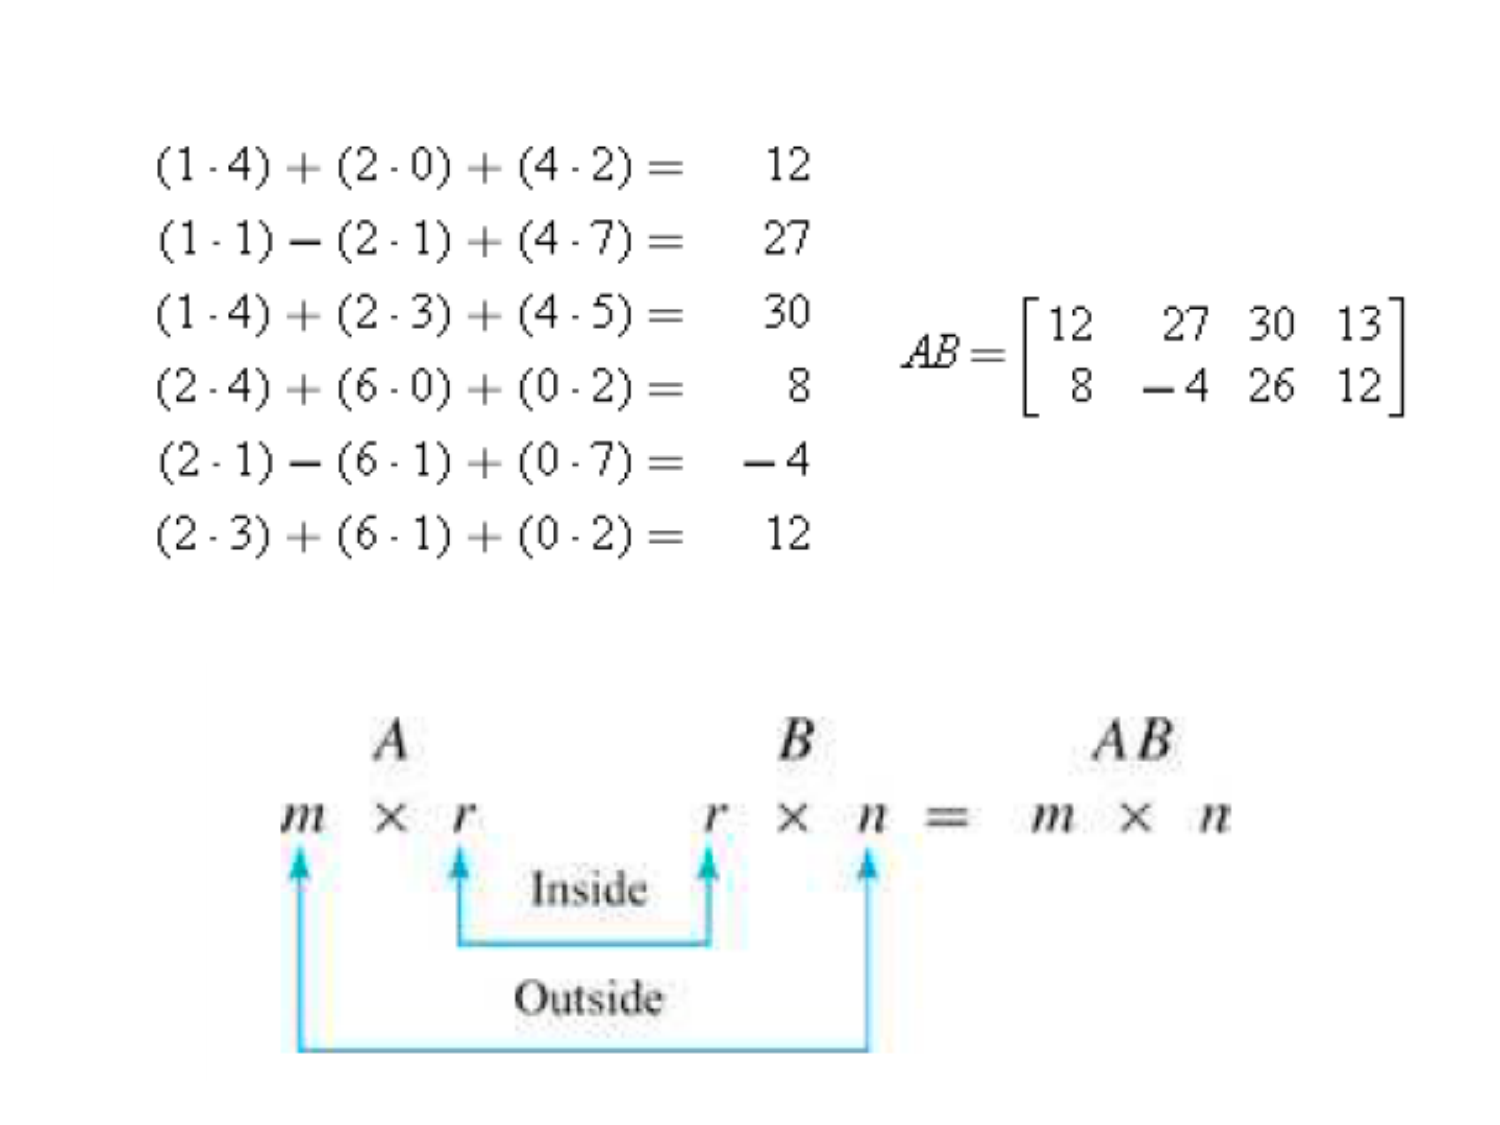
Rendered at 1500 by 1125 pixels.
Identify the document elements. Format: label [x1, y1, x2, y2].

picture [51, 145, 1447, 594]
picture [204, 663, 1291, 1082]
